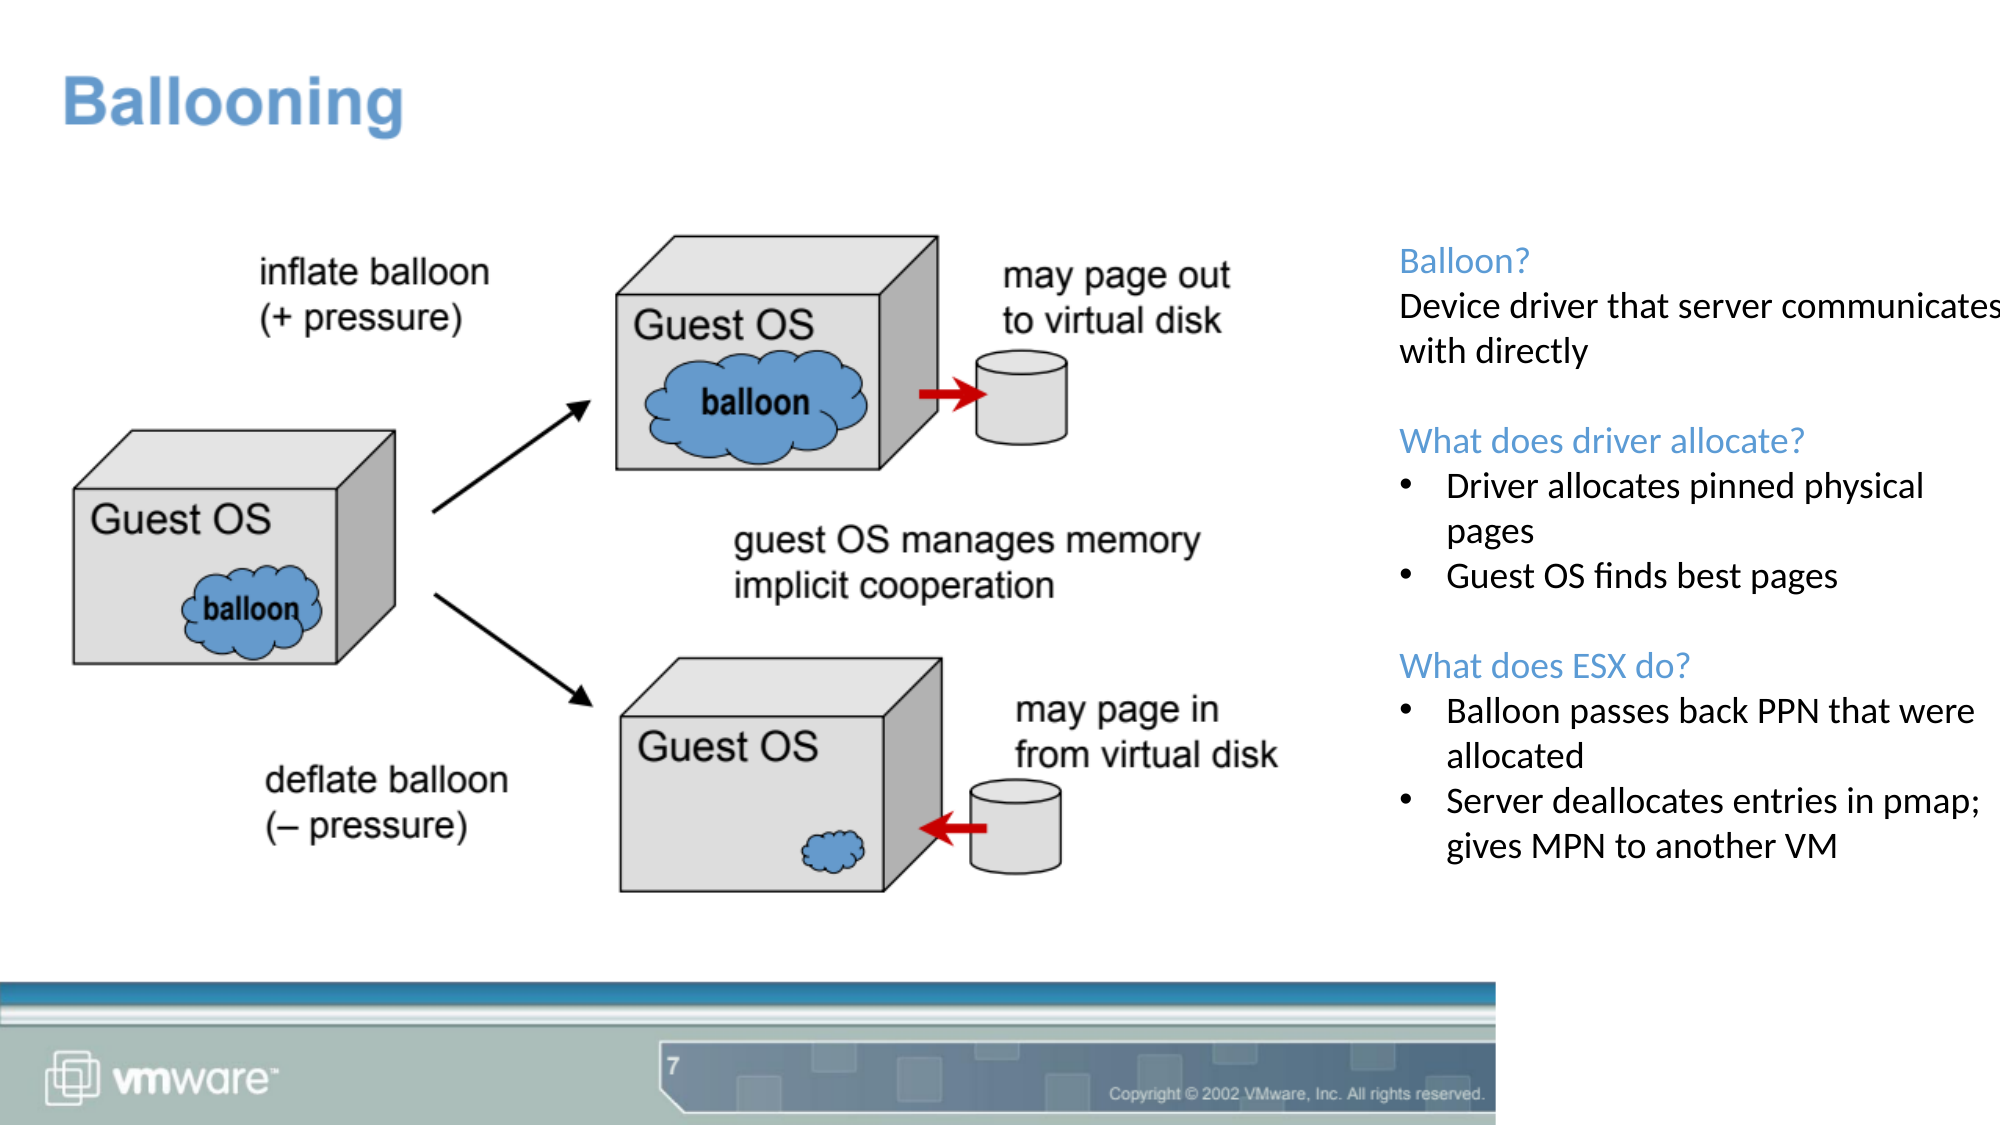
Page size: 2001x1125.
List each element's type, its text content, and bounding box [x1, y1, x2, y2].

text_box Balloon? Device driver that server communicates with directly What does driver allocate? Driver allocates pinned physical pages Guest OS finds best pages What does ESX do? Balloon passes back PPN that were allocated Server deallocates entries in pmap; gives MPN to another VM [1496, 228, 2000, 874]
picture [0, 4, 1496, 1125]
